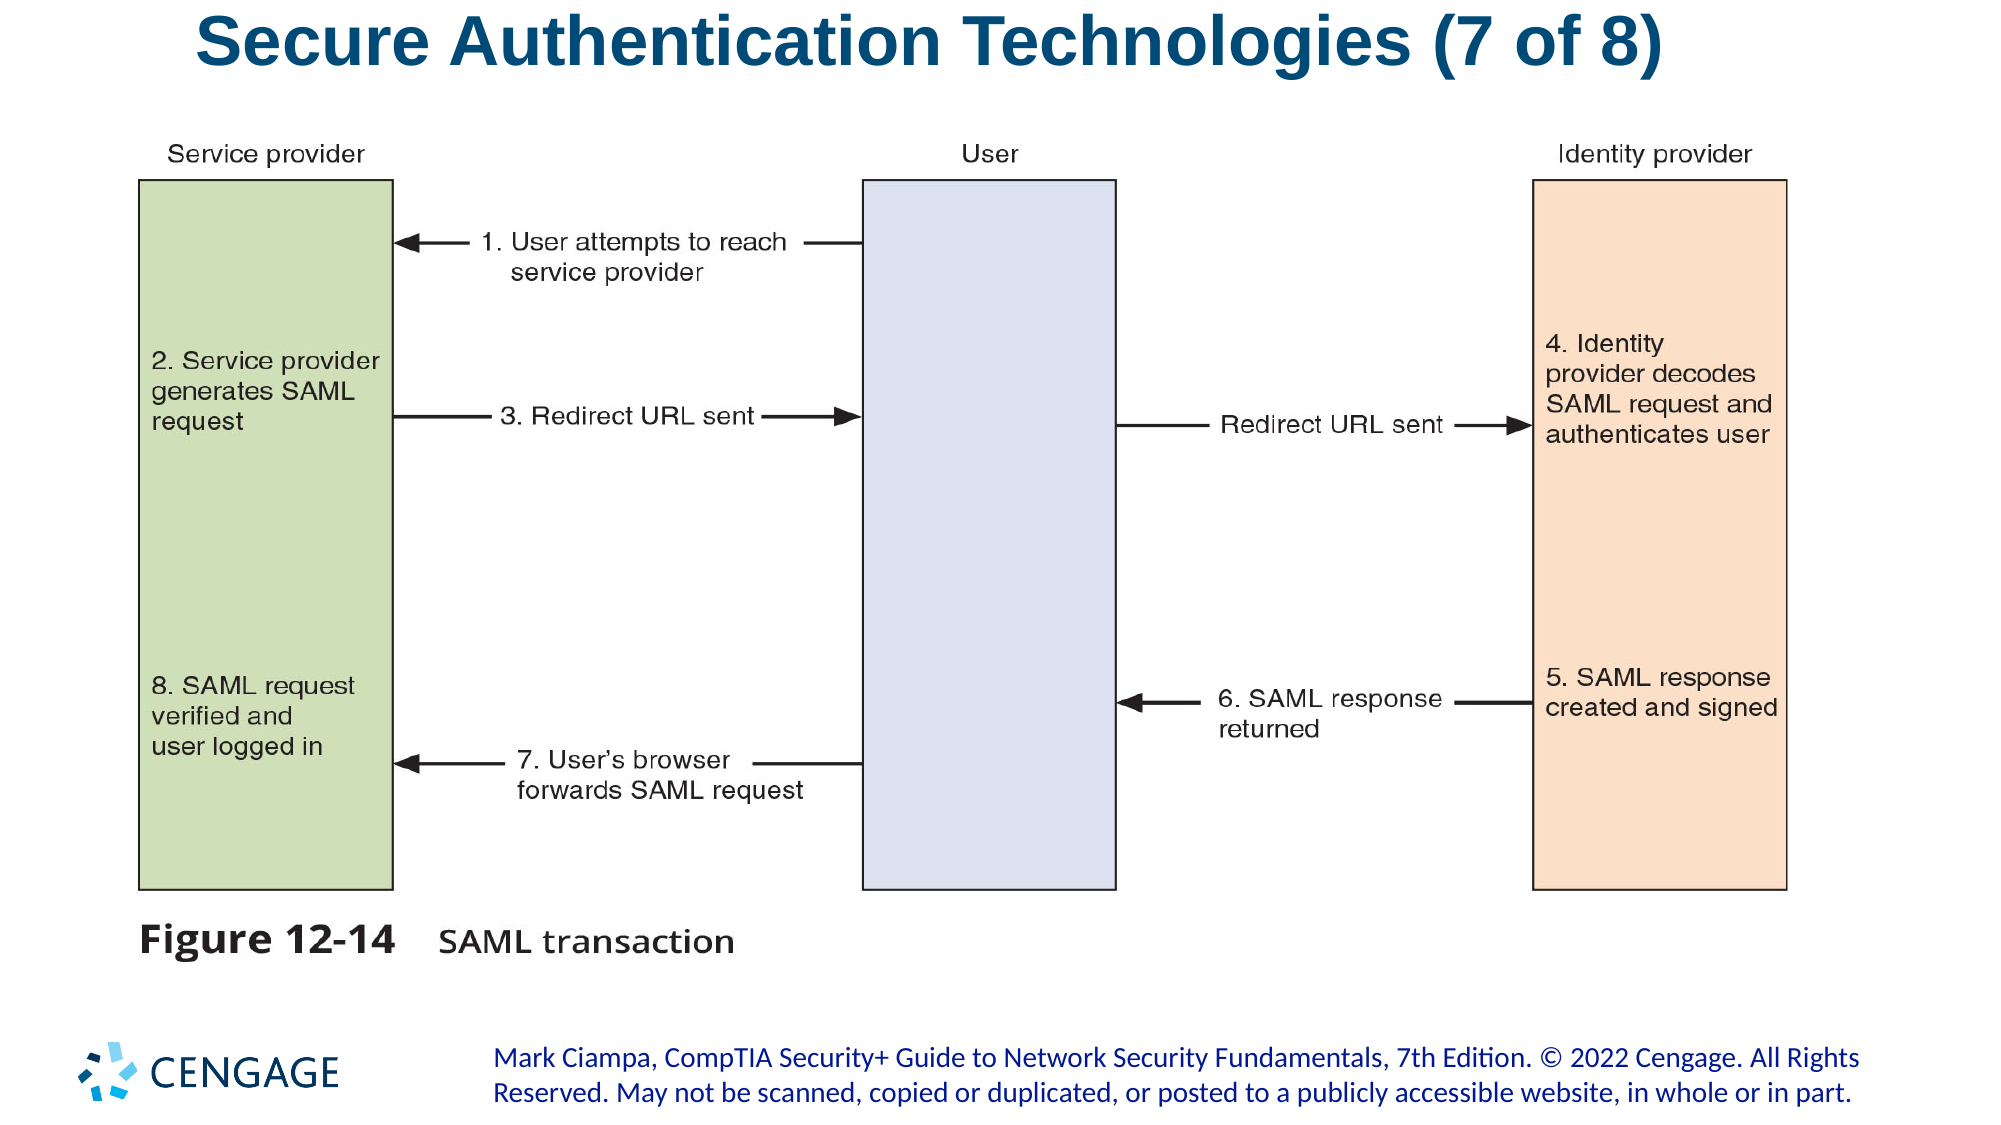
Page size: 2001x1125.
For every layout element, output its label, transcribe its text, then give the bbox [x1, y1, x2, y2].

picture [78, 1042, 338, 1101]
picture [137, 144, 1788, 962]
title Secure Authentication Technologies (7 of 8) [77, 4, 1803, 77]
